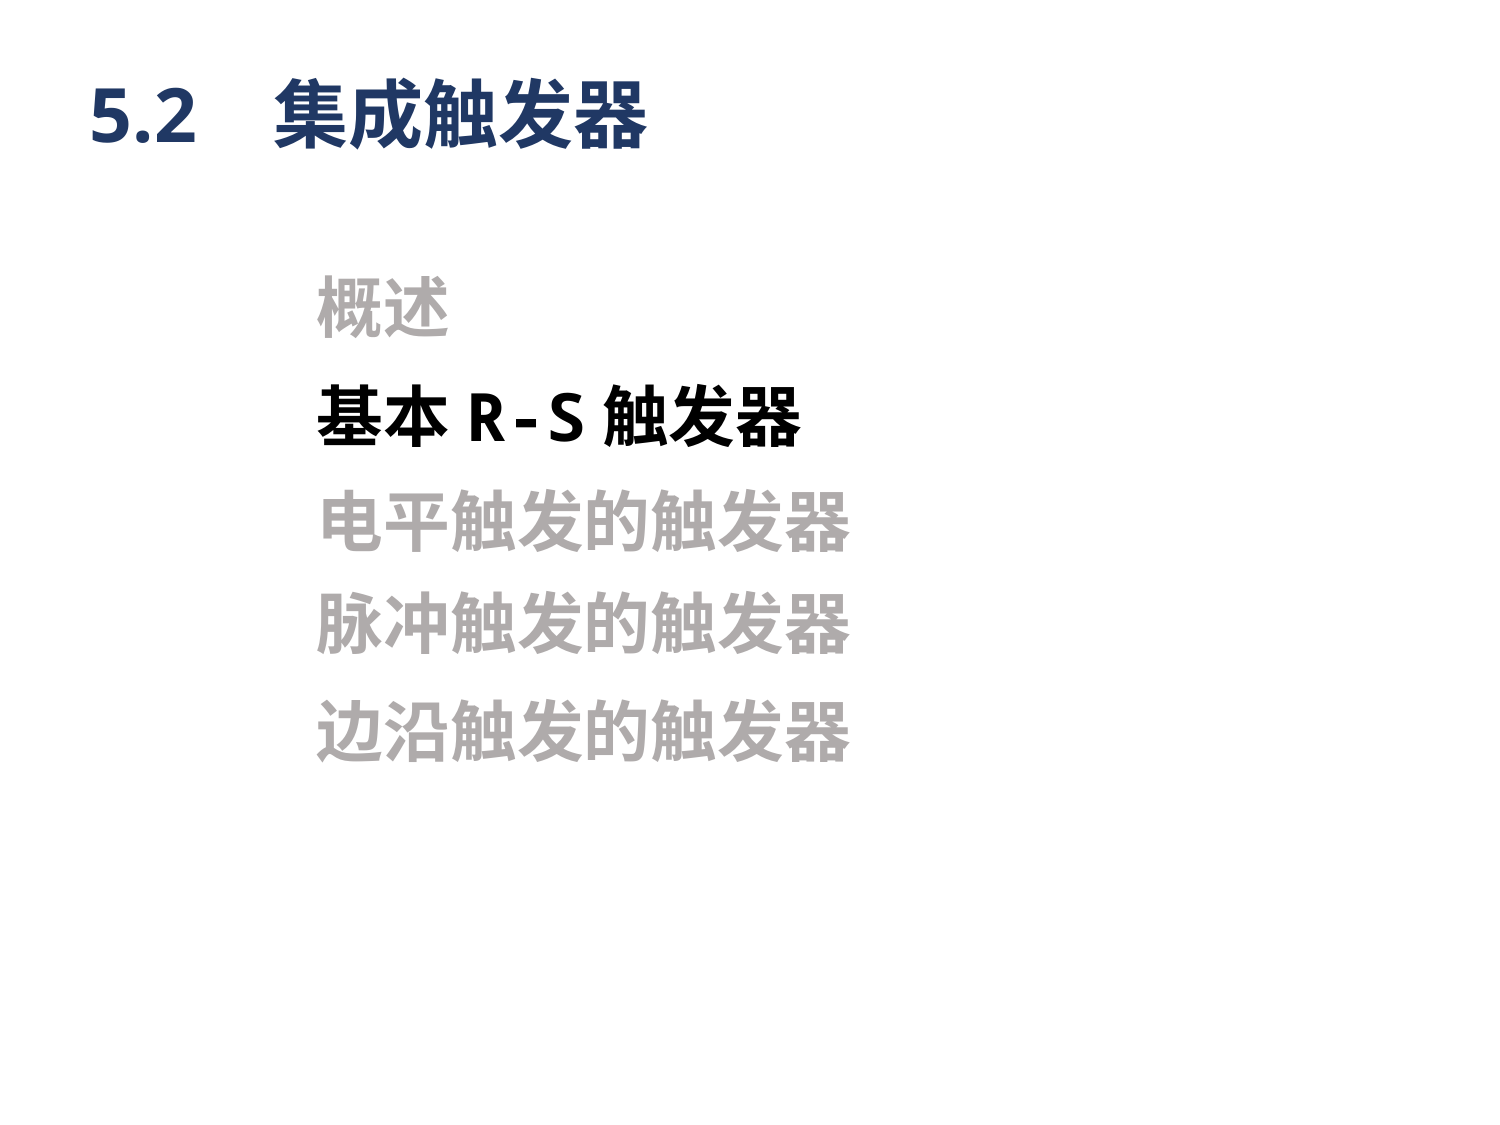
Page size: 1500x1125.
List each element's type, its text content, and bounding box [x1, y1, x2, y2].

text_box 脉冲触发的触发器 [302, 574, 1117, 670]
text_box 概述 [302, 258, 1117, 353]
text_box 电平触发的触发器 [302, 472, 1117, 568]
text_box 基本R-S触发器 [302, 367, 1117, 463]
text_box 5.2 集成触发器 [75, 59, 750, 165]
text_box 边沿触发的触发器 [302, 682, 1117, 777]
